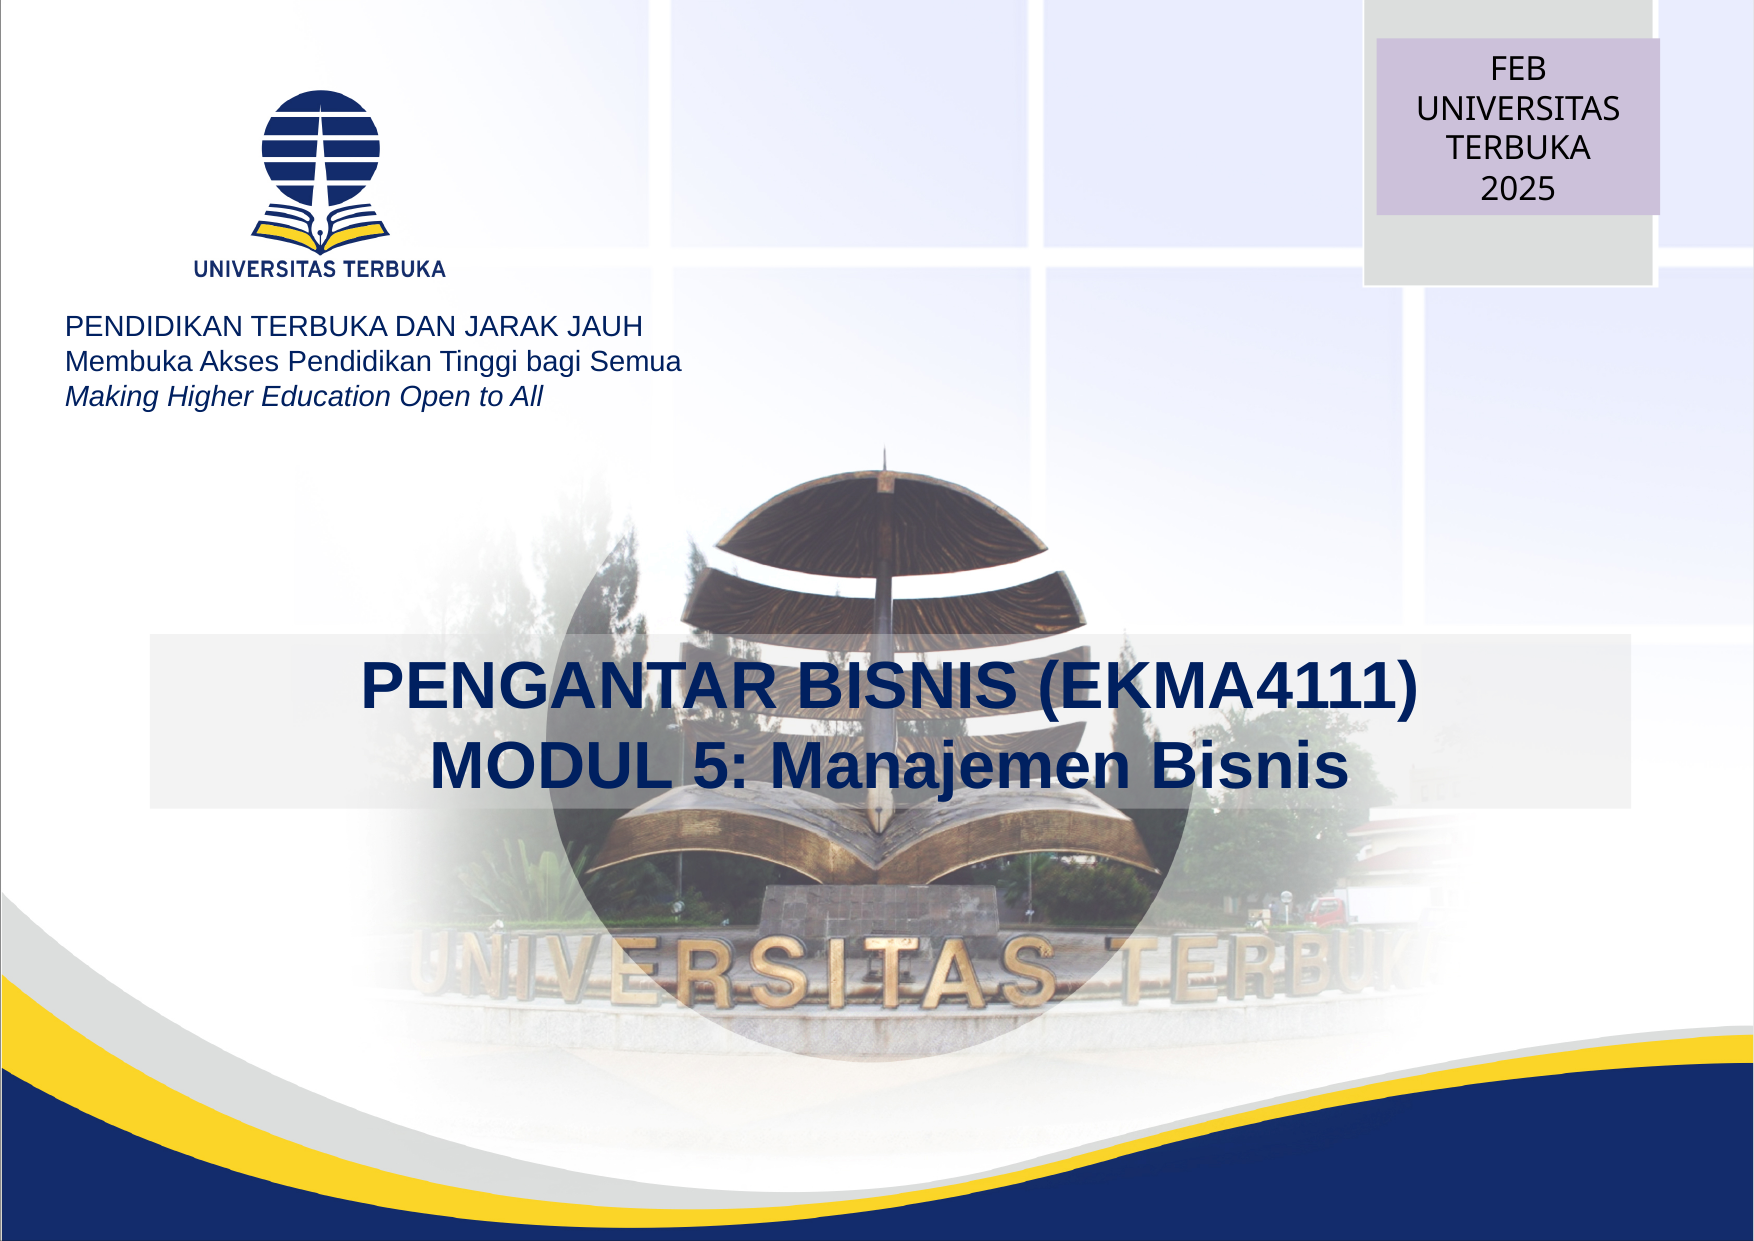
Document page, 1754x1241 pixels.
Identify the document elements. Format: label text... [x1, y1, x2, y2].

picture [0, 0, 1754, 1241]
text_box FEB UNIVERSITAS TERBUKA 2025 [1376, 38, 1661, 216]
text_box PENGANTAR BISNIS (EKMA4111) MODUL 5: Manajemen Bisnis [149, 634, 1632, 809]
title PENDIDIKAN TERBUKA DAN JARAK JAUH Membuka Akses Pendidikan Tinggi bagi Semua Making Higher Education Open to All [48, 272, 704, 447]
